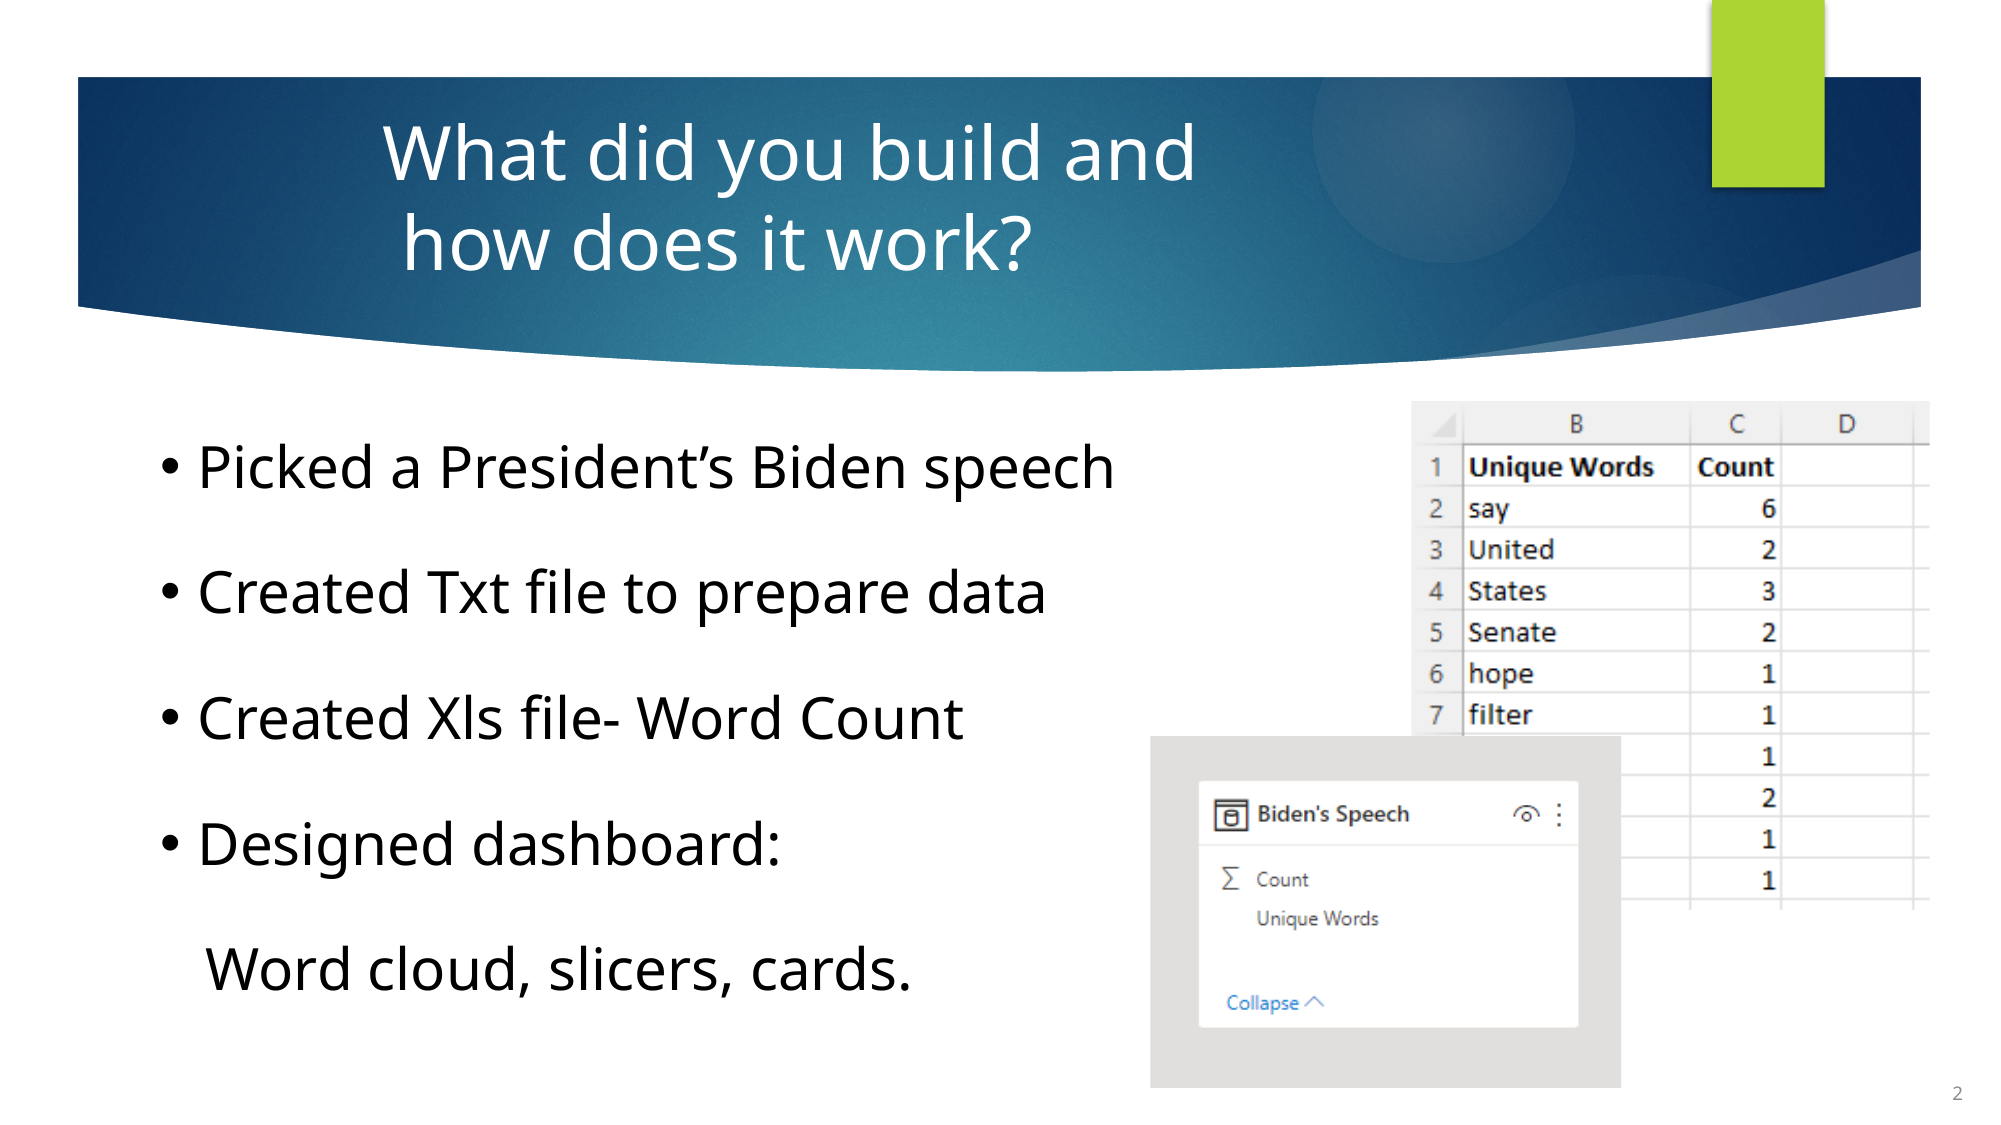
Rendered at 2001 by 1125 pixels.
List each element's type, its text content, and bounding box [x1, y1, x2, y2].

slide_number 2 [1528, 1064, 1979, 1124]
title What did you build and how does it work? [367, 130, 1957, 351]
picture [1149, 401, 1931, 1088]
text_box Picked a President’s Biden speech Created Txt file to prepare data Created Xls file- Word Count Designed dashboard: Word cloud, slicers, cards. [145, 387, 1412, 1051]
